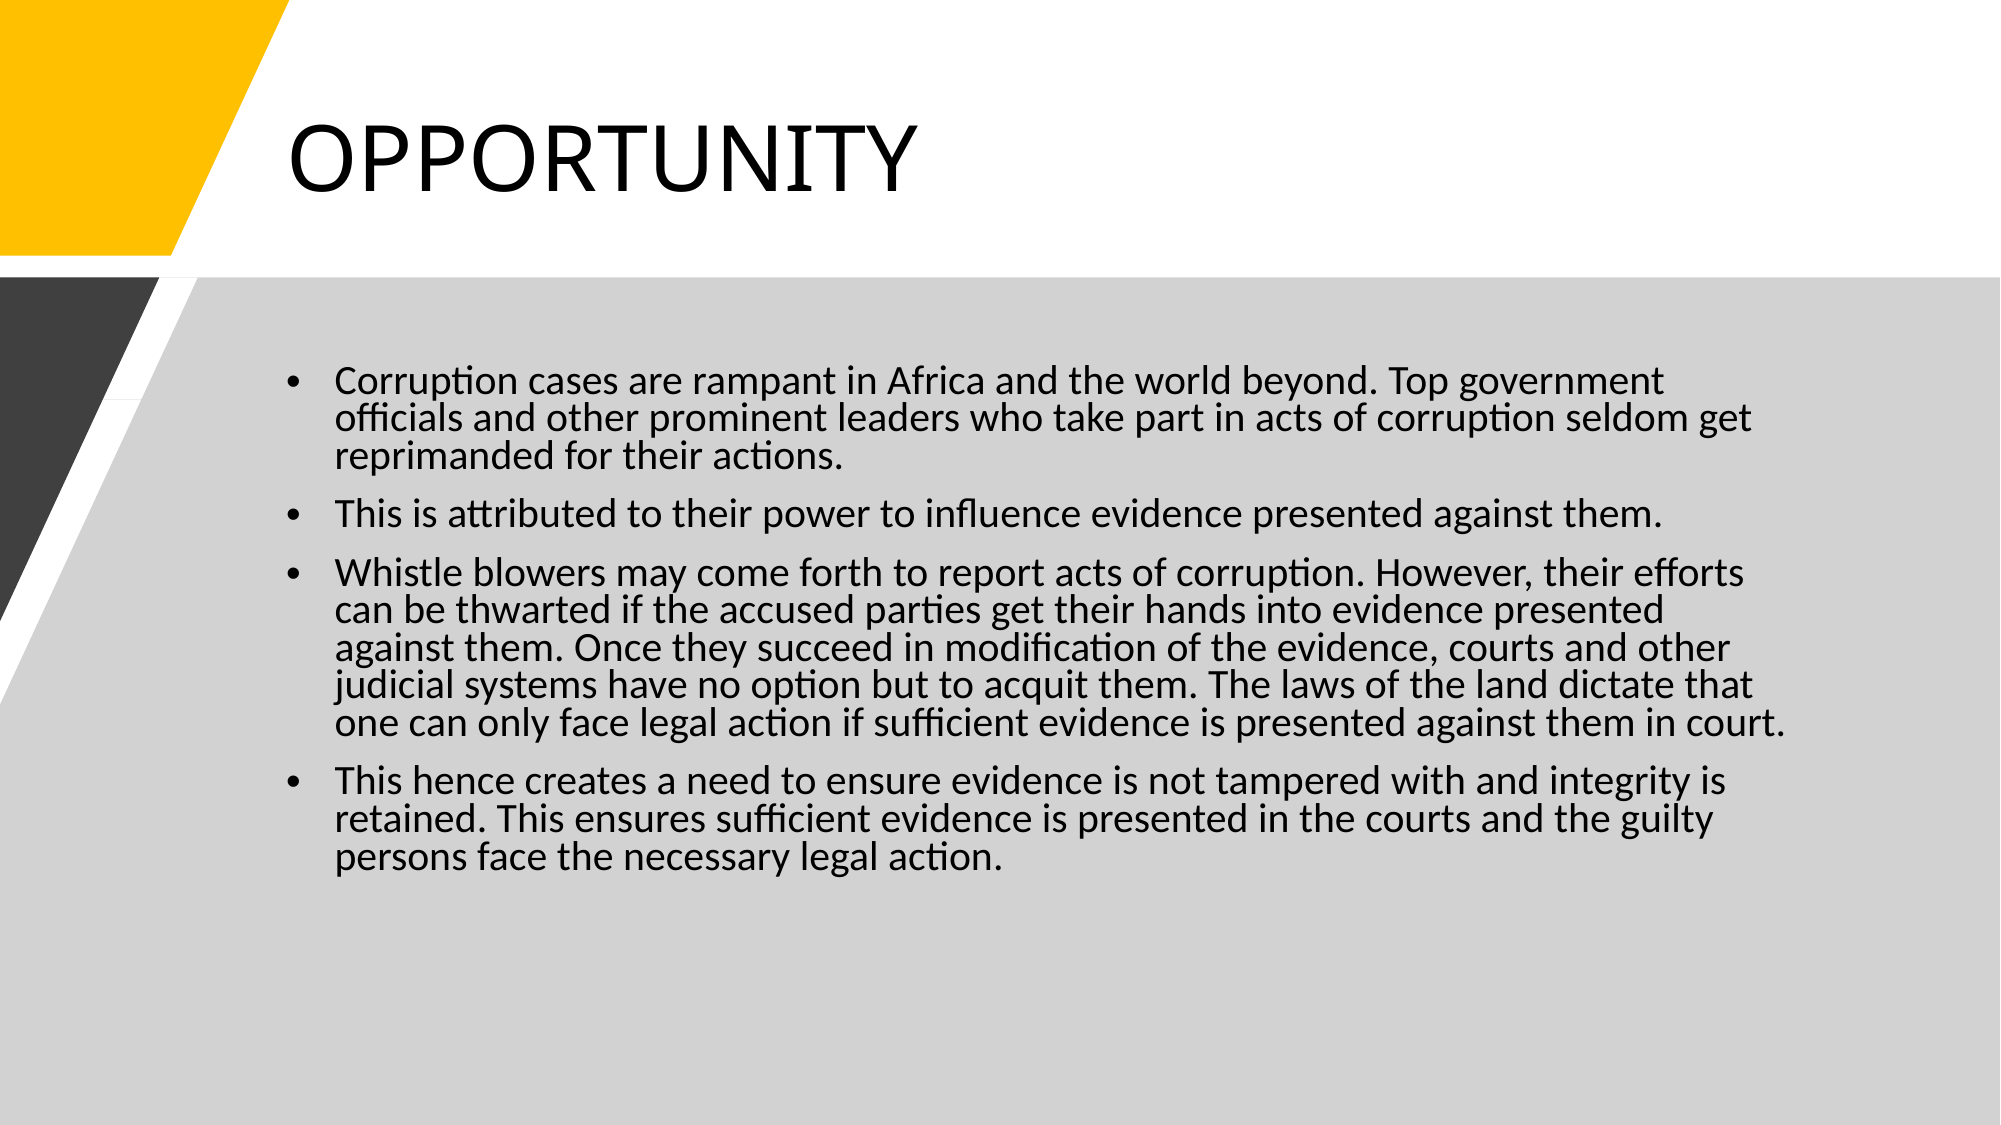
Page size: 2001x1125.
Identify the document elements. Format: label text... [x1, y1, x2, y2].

text_box OPPORTUNITY [271, 60, 1808, 255]
text_box Corruption cases are rampant in Africa and the world beyond. Top government officials and other prominent leaders who take part in acts of corruption seldom get reprimanded for their actions. This is attributed to their power to influence evidence presented against them. Whistle blowers may come forth to report acts of corruption. However, their efforts can be thwarted if the accused parties get their hands into evidence presented against them. Once they succeed in modification of the evidence, courts and other judicial systems have no option but to acquit them. The laws of the land dictate that one can only face legal action if sufficient evidence is presented against them in court. This hence creates a need to ensure evidence is not tampered with and integrity is retained. This ensures sufficient evidence is presented in the courts and the guilty persons face the necessary legal action. [271, 356, 1808, 1020]
text_box [0, 275, 2000, 1125]
text_box [0, 0, 292, 258]
text_box [0, 275, 163, 623]
